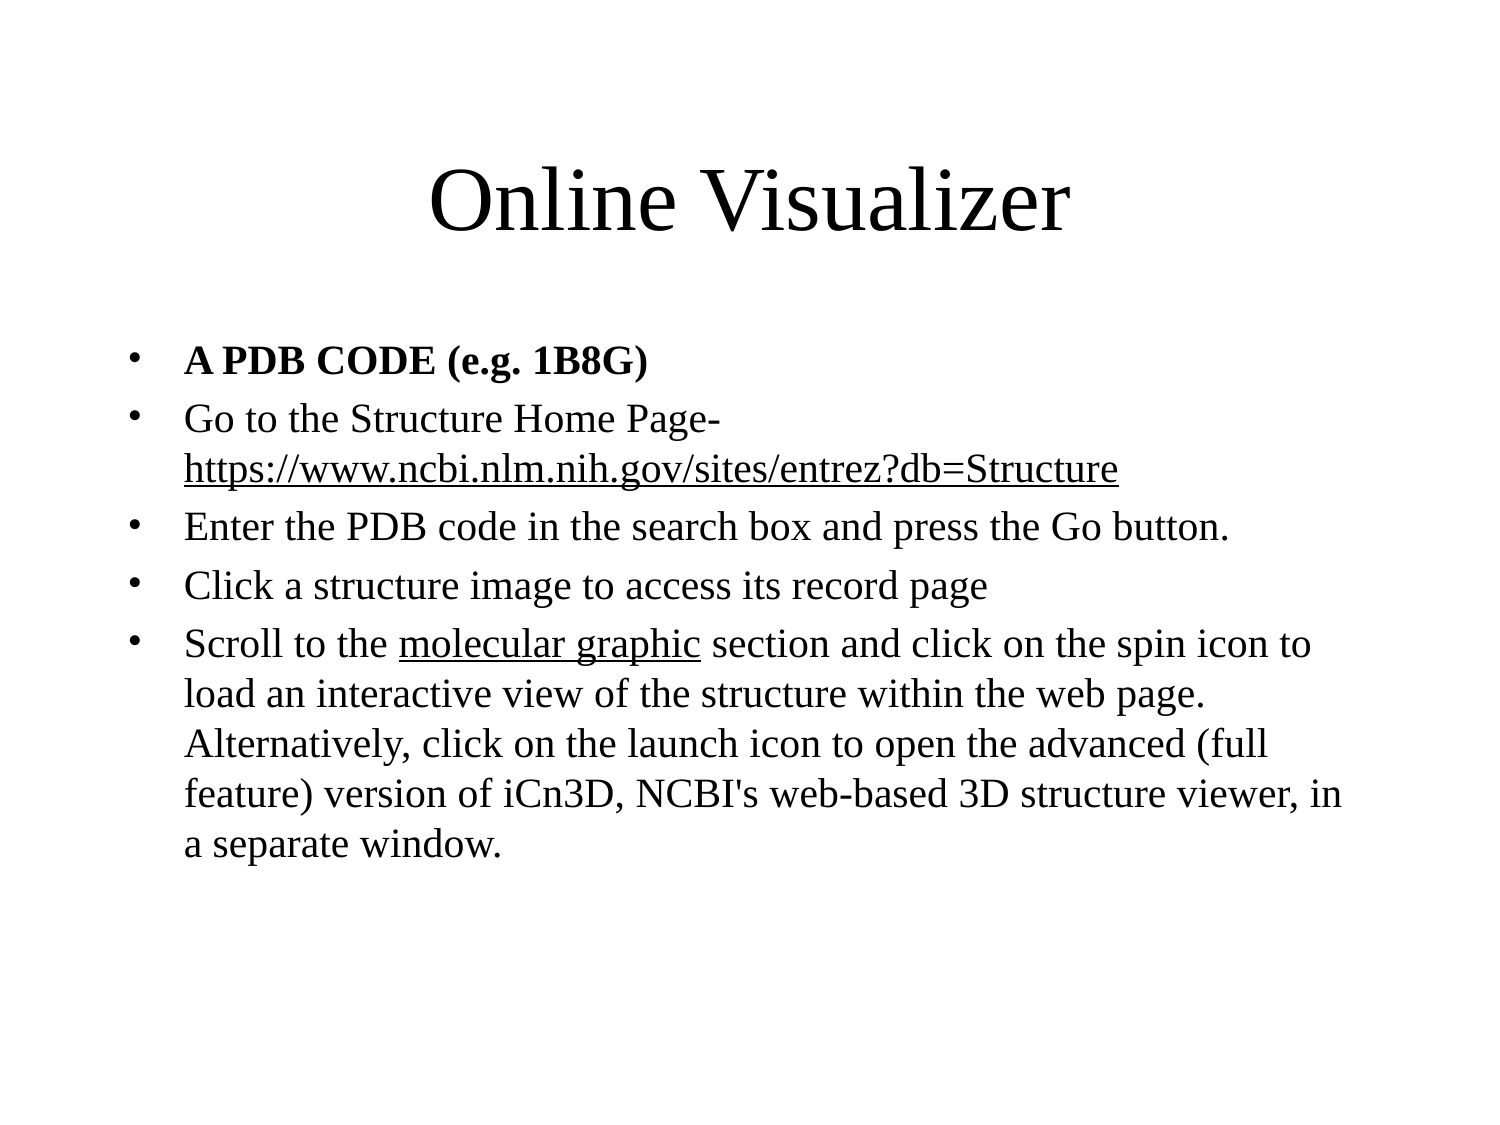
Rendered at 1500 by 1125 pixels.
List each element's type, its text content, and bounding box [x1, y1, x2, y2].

title Online Visualizer [112, 99, 1388, 288]
list A PDB CODE (e.g. 1B8G) Go to the Structure Home Page-https://www.ncbi.nlm.nih.gov/sites/entrez?db=Structure Enter the PDB code in the search box and press the Go button. Click a structure image to access its record page Scroll to the molecular graphic section and click on the spin icon to load an interactive view of the structure within the web page. Alternatively, click on the launch icon to open the advanced (full feature) version of iCn3D, NCBI's web-based 3D structure viewer, in a separate window. [112, 324, 1388, 1000]
